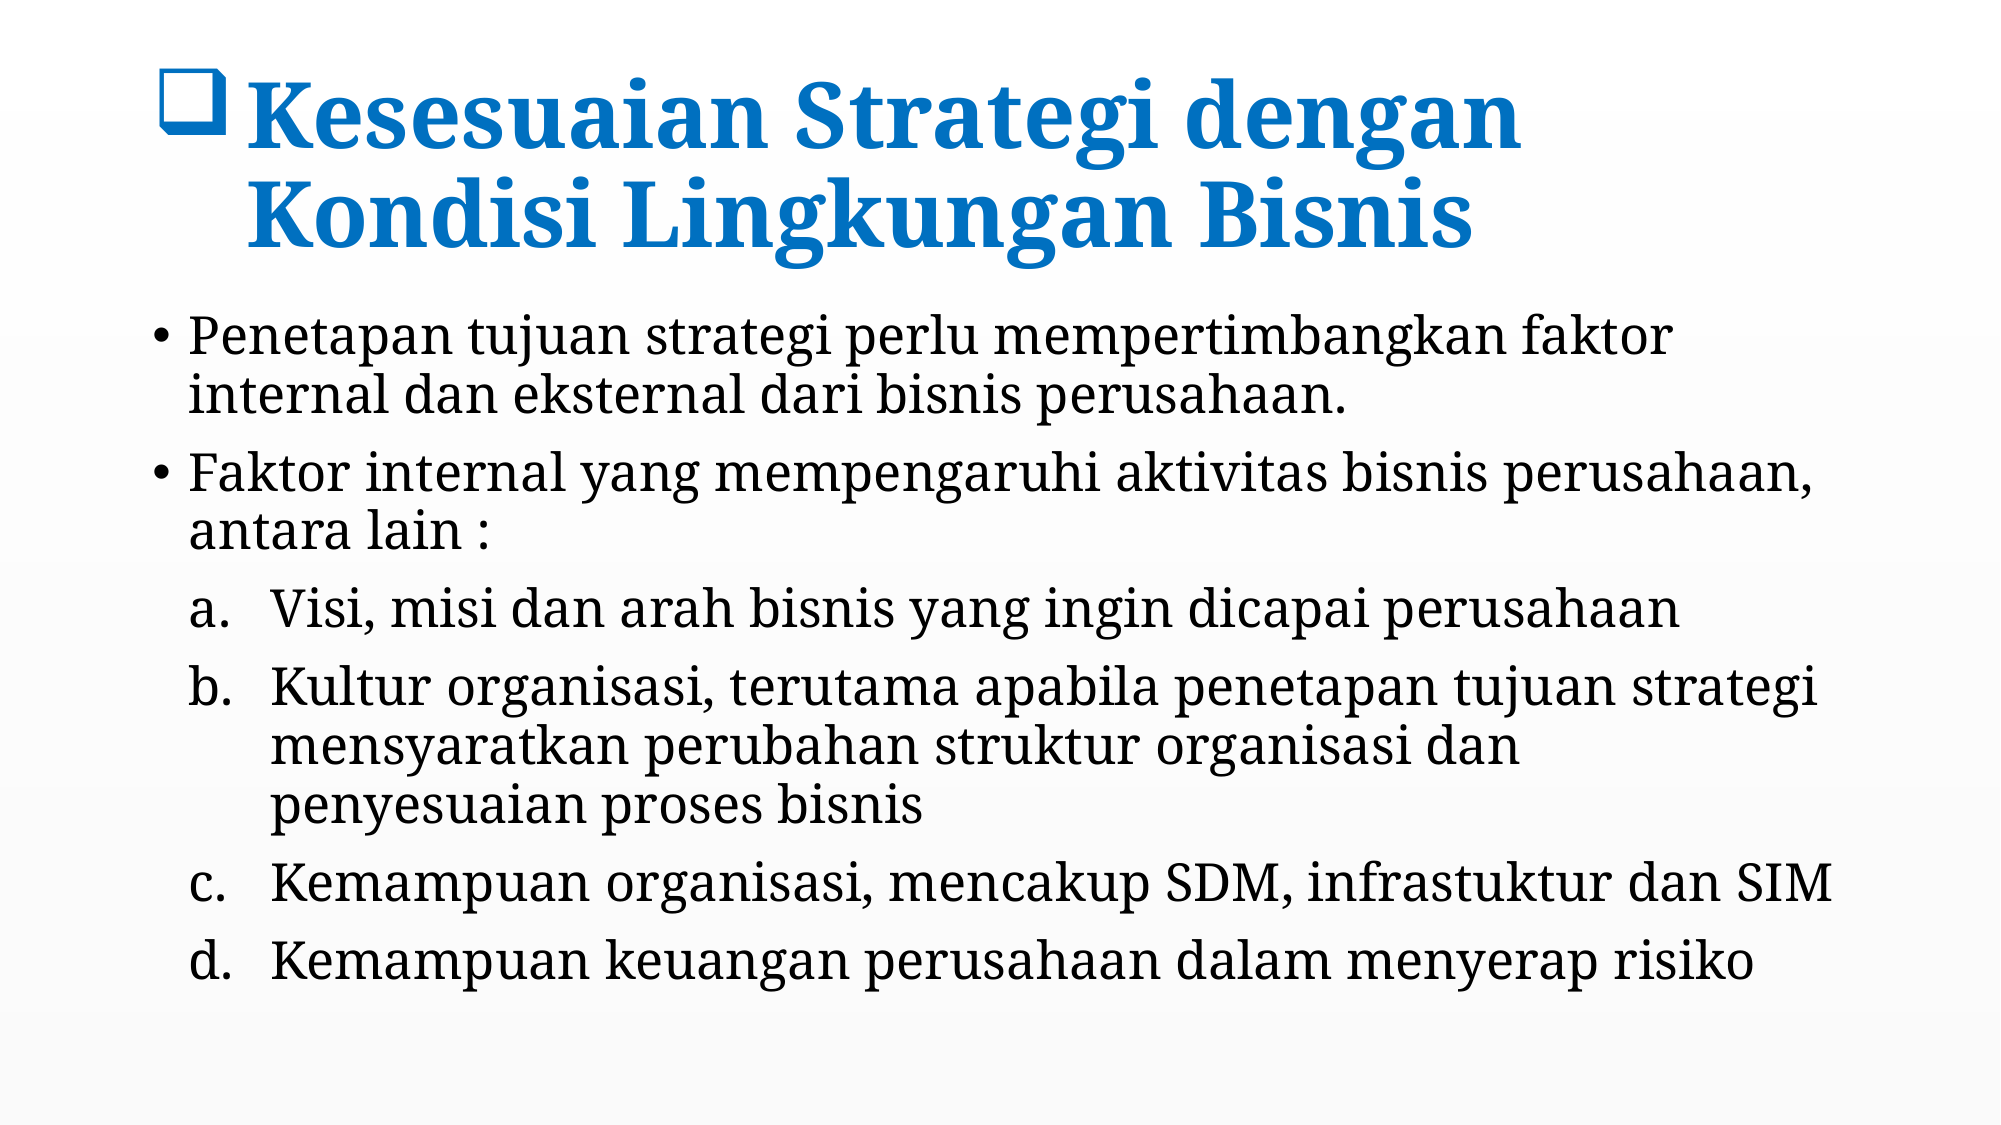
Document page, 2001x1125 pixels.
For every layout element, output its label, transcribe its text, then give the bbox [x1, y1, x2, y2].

title Kesesuaian Strategi dengan Kondisi Lingkungan Bisnis [137, 59, 1863, 278]
list Penetapan tujuan strategi perlu mempertimbangkan faktor internal dan eksternal dari bisnis perusahaan. Faktor internal yang mempengaruhi aktivitas bisnis perusahaan, antara lain : Visi, misi dan arah bisnis yang ingin dicapai perusahaan Kultur organisasi, terutama apabila penetapan tujuan strategi mensyaratkan perubahan struktur organisasi dan penyesuaian proses bisnis Kemampuan organisasi, mencakup SDM, infrastuktur dan SIM Kemampuan keuangan perusahaan dalam menyerap risiko [137, 299, 1863, 1014]
